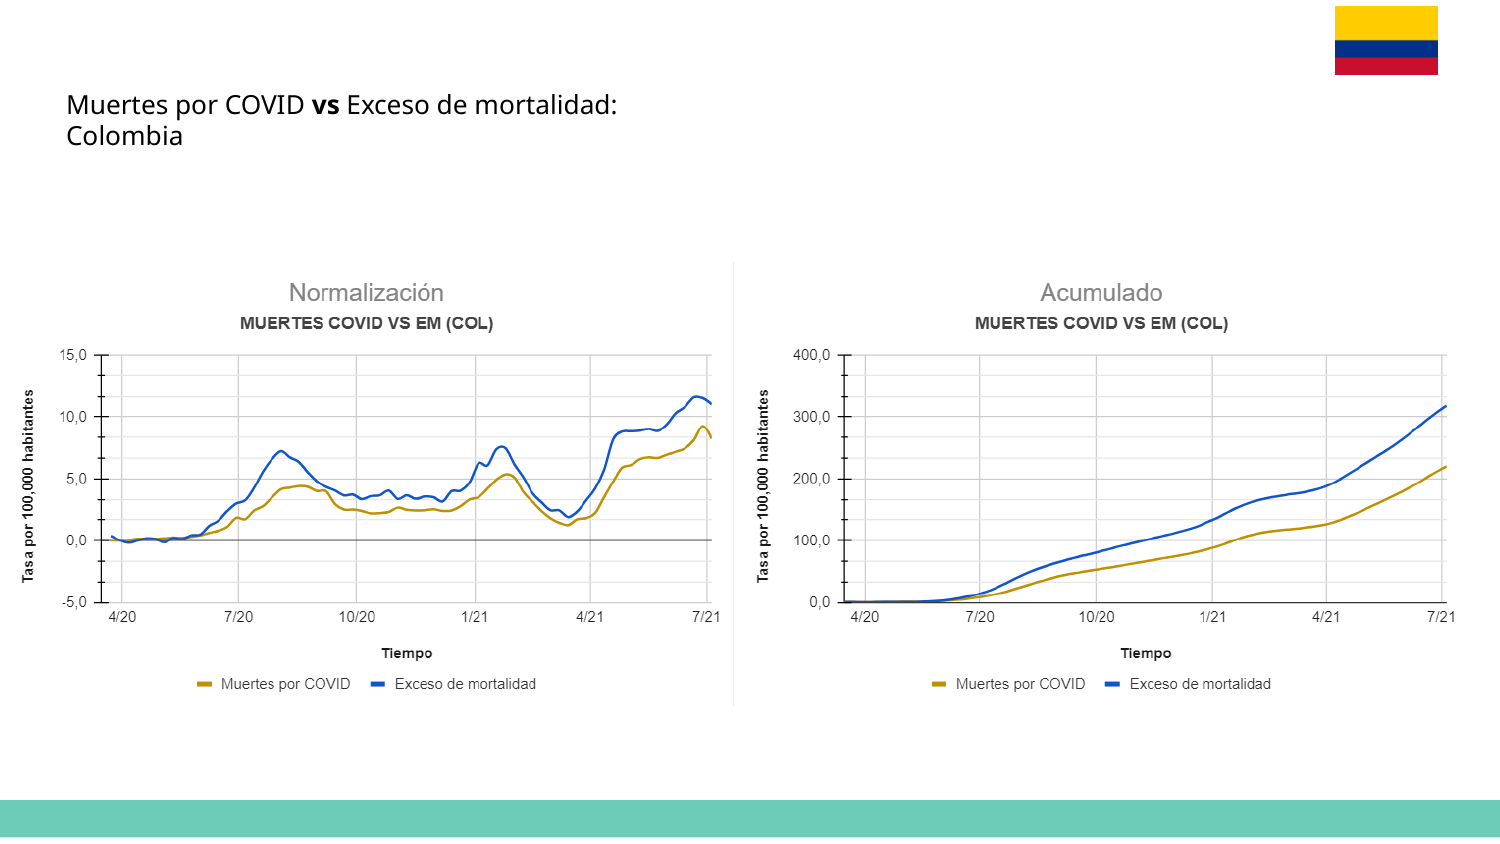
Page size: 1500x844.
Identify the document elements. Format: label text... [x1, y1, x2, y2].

picture [1335, 5, 1438, 76]
text_box [0, 800, 1500, 838]
picture [12, 262, 1463, 706]
title Muertes por COVID vs Exceso de mortalidad: Colombia [51, 72, 1449, 167]
